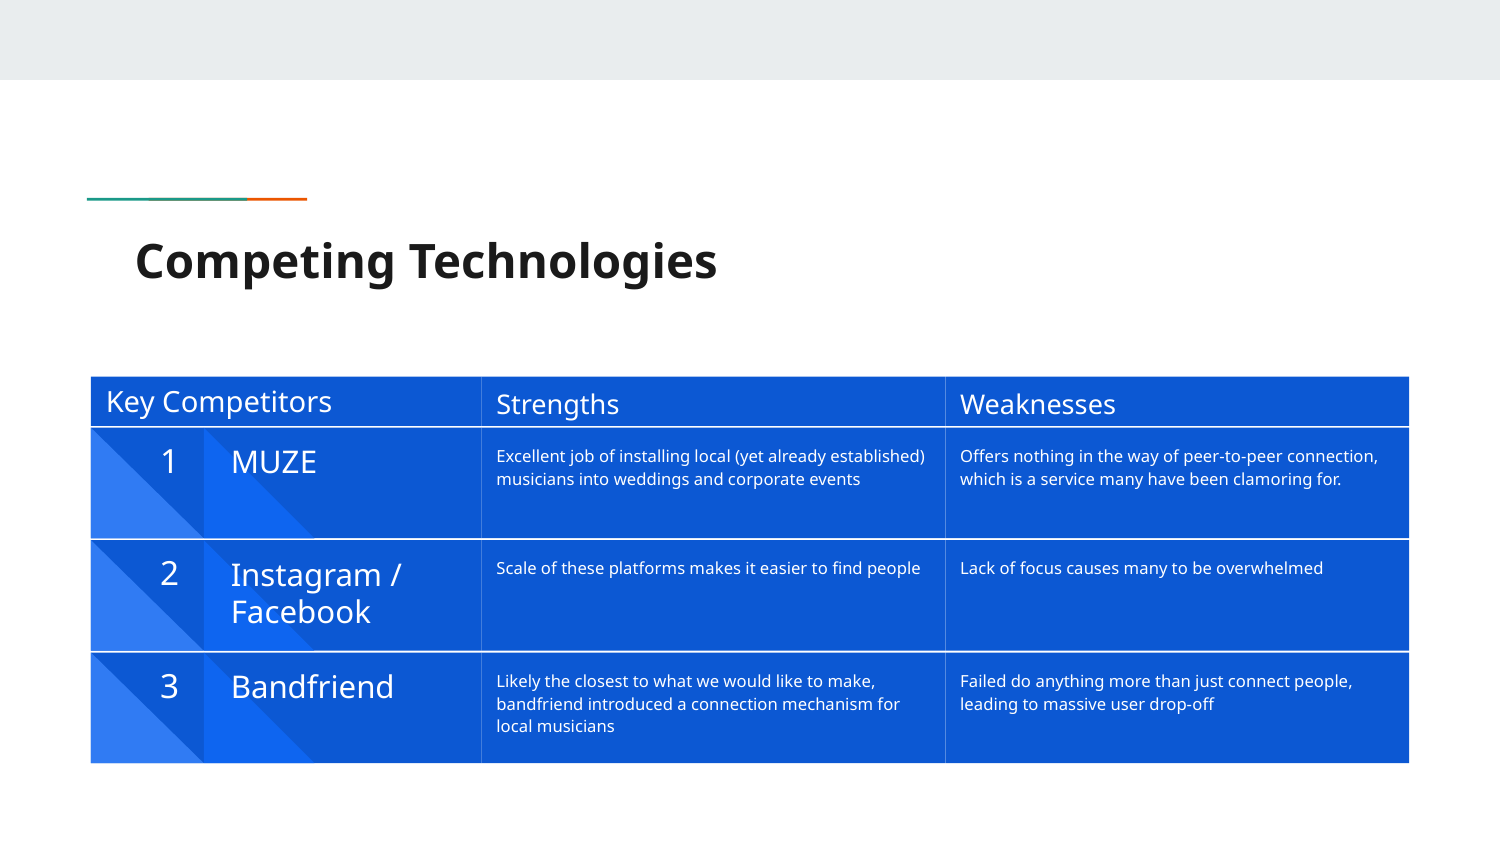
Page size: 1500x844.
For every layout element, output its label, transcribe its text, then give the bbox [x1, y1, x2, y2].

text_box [90, 427, 946, 539]
text_box Strengths [482, 376, 945, 426]
text_box Key Competitors [90, 376, 482, 426]
text_box Lack of focus causes many to be overwhelmed [950, 540, 1410, 651]
text_box Failed do anything more than just connect people, leading to massive user drop-off [950, 652, 1410, 764]
text_box Offers nothing in the way of peer-to-peer connection, which is a service many have been clamoring for. [946, 427, 1410, 539]
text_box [90, 544, 946, 651]
text_box Weaknesses [945, 376, 1410, 426]
title Competing Technologies [119, 216, 1381, 305]
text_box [90, 652, 946, 764]
